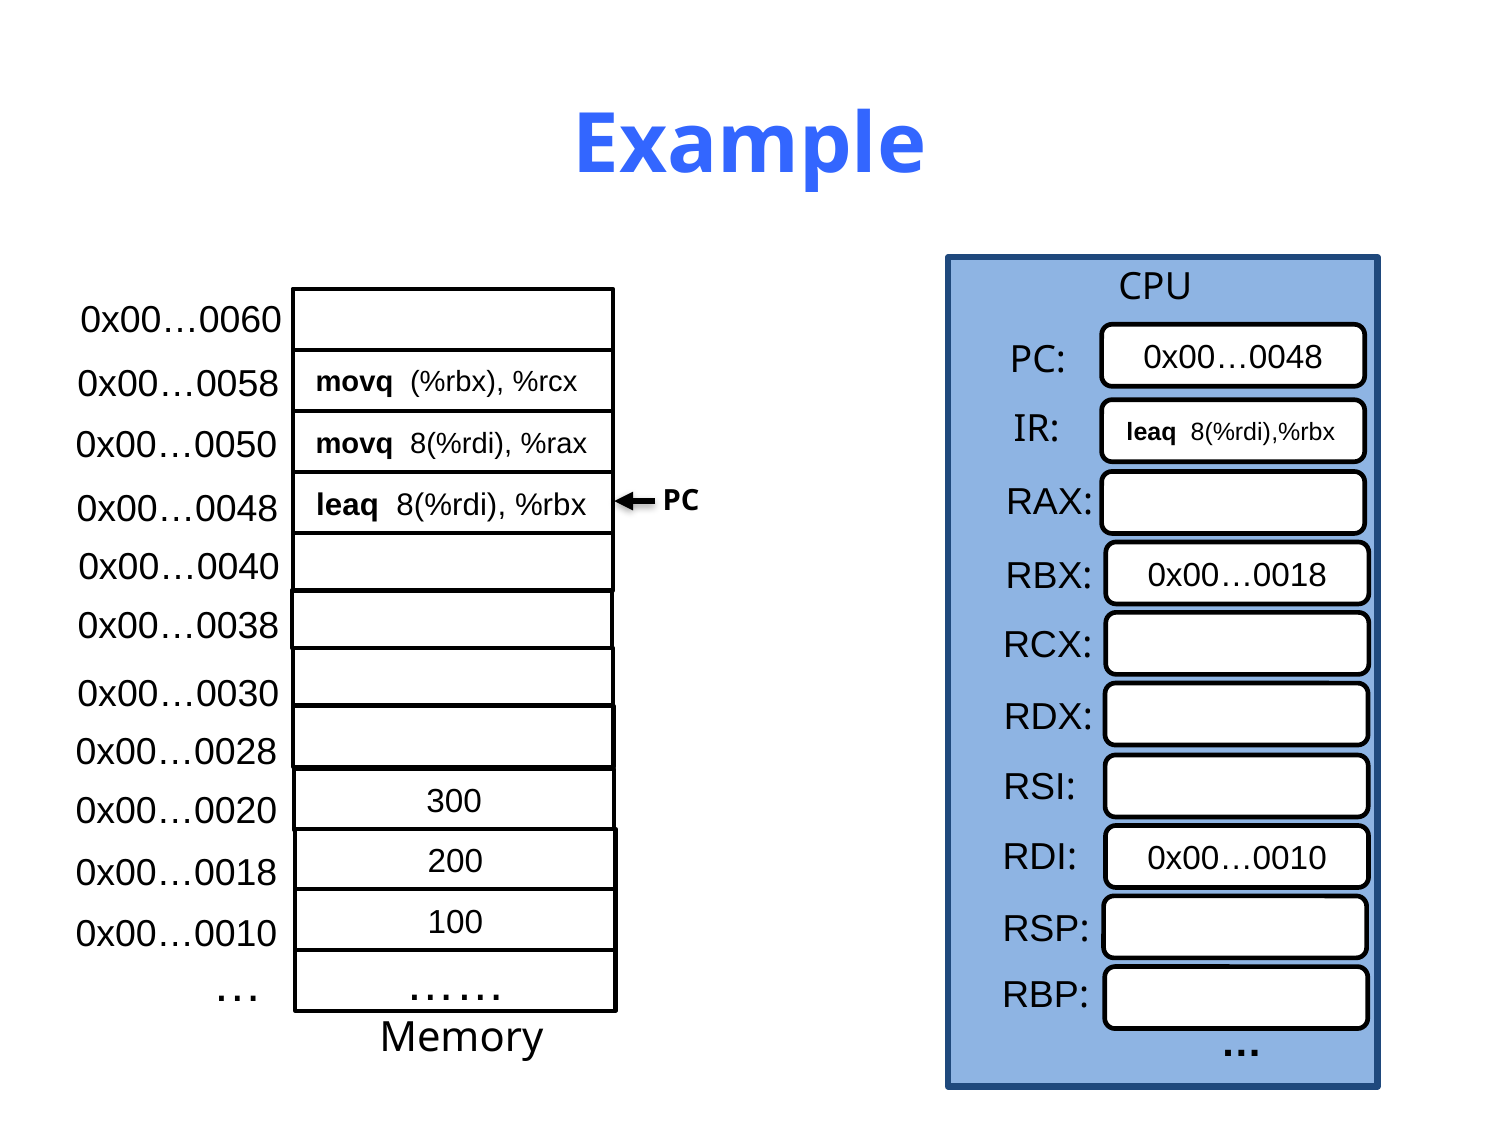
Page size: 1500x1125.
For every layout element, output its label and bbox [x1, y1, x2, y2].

text_box [946, 254, 1380, 1089]
title [75, 45, 1425, 233]
text_box [60, 840, 292, 1019]
text_box [60, 287, 715, 1067]
